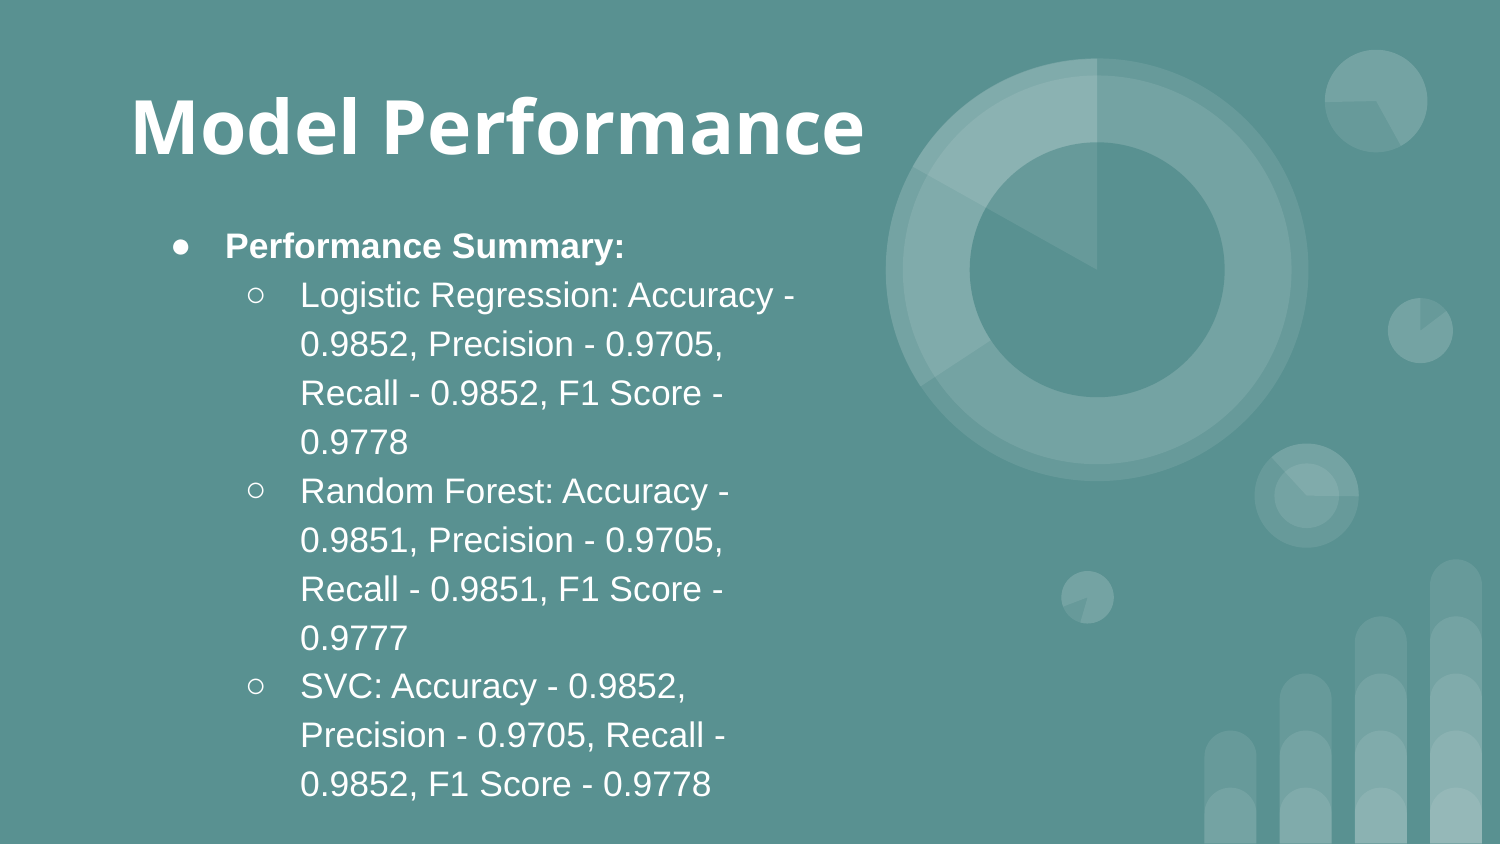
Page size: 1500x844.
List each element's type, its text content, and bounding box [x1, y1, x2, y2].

title Model Performance [114, 13, 932, 236]
subtitle Performance Summary: Logistic Regression: Accuracy - 0.9852, Precision - 0.9705, Recall - 0.9852, F1 Score - 0.9778 Random Forest: Accuracy - 0.9851, Precision - 0.9705, Recall - 0.9851, F1 Score - 0.9777 SVC: Accuracy - 0.9852, Precision - 0.9705, Recall - 0.9852, F1 Score - 0.9778 [135, 202, 834, 692]
